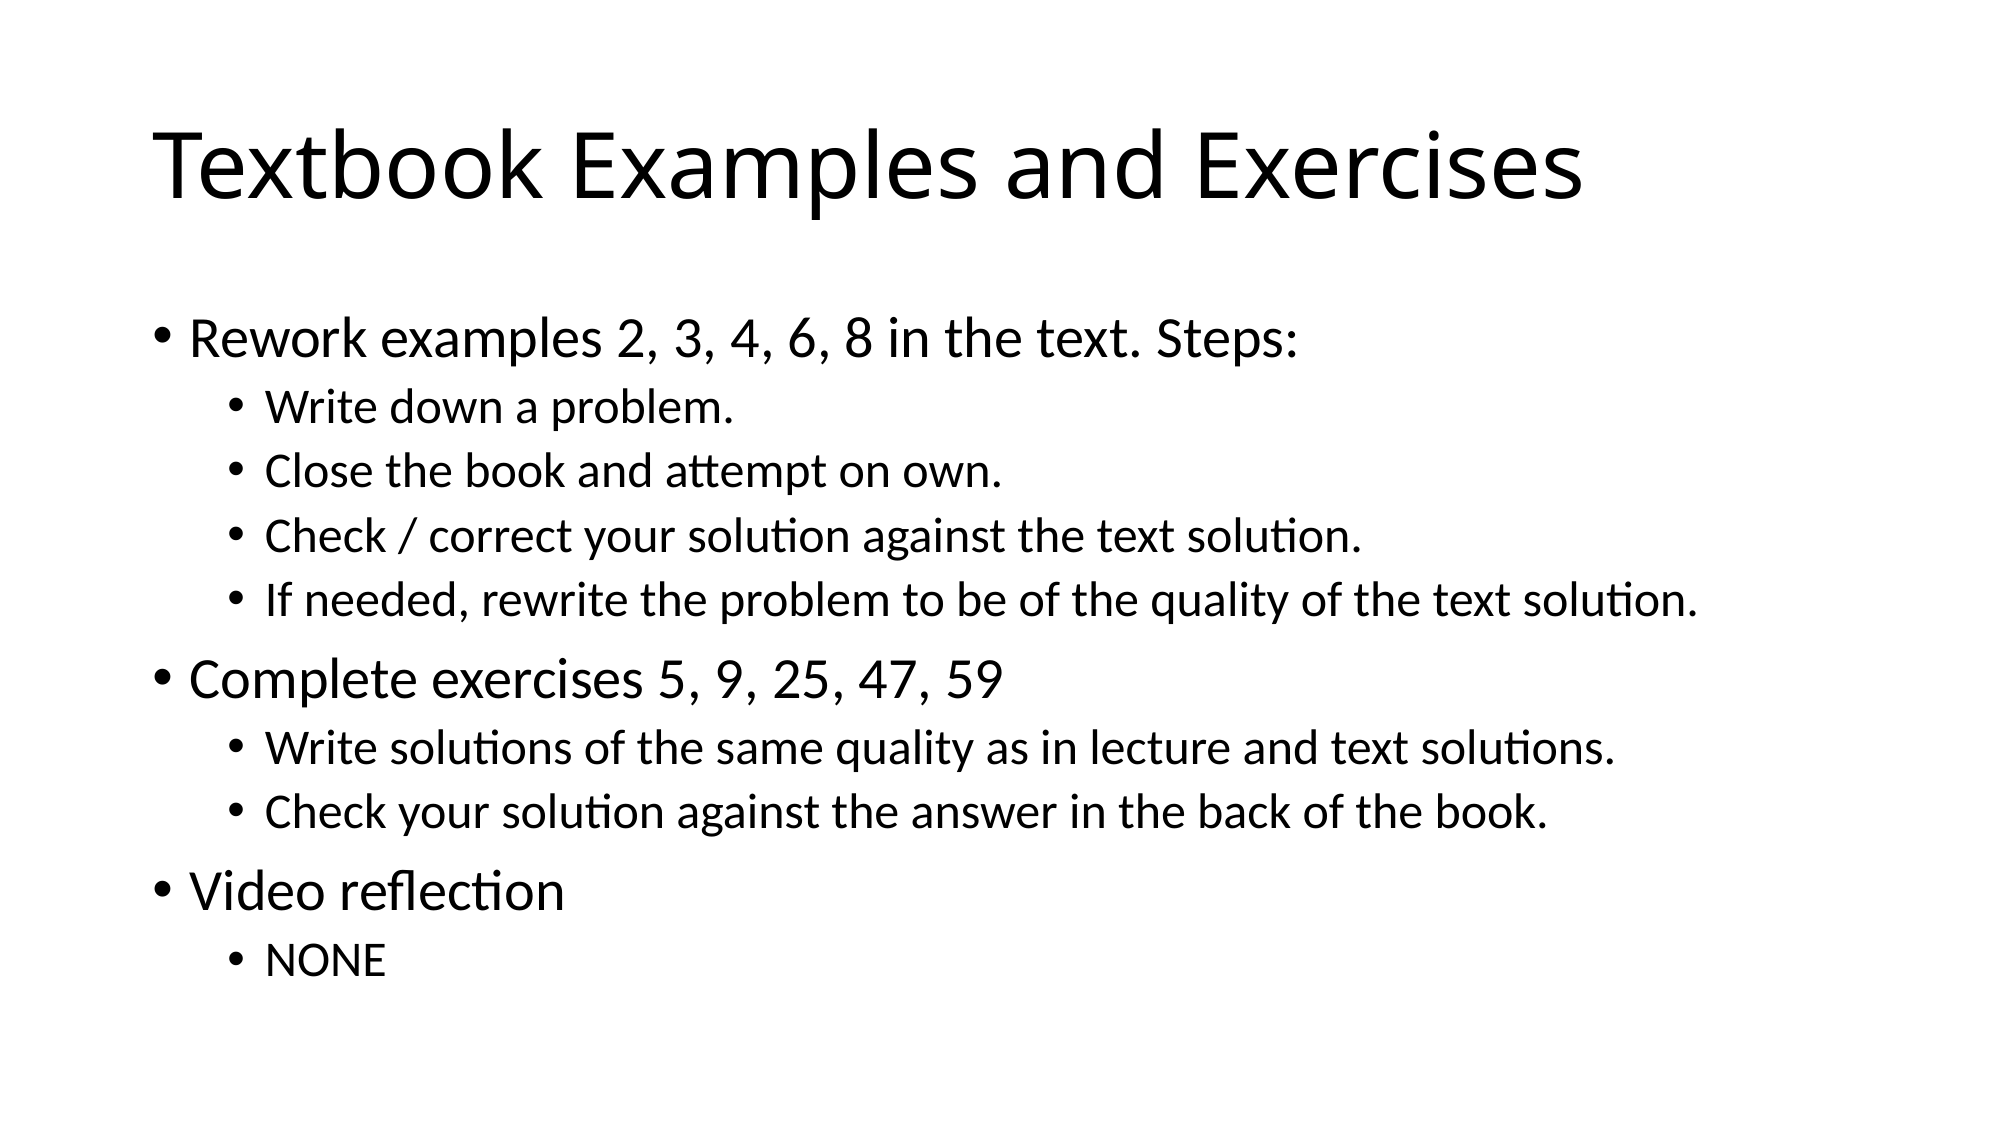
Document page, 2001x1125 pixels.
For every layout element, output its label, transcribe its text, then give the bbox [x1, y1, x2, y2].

list Rework examples 2, 3, 4, 6, 8 in the text. Steps: Write down a problem. Close the book and attempt on own. Check / correct your solution against the text solution. If needed, rewrite the problem to be of the quality of the text solution. Complete exercises 5, 9, 25, 47, 59 Write solutions of the same quality as in lecture and text solutions. Check your solution against the answer in the back of the book. Video reflection NONE [137, 299, 1863, 1014]
title Textbook Examples and Exercises [137, 59, 1863, 278]
